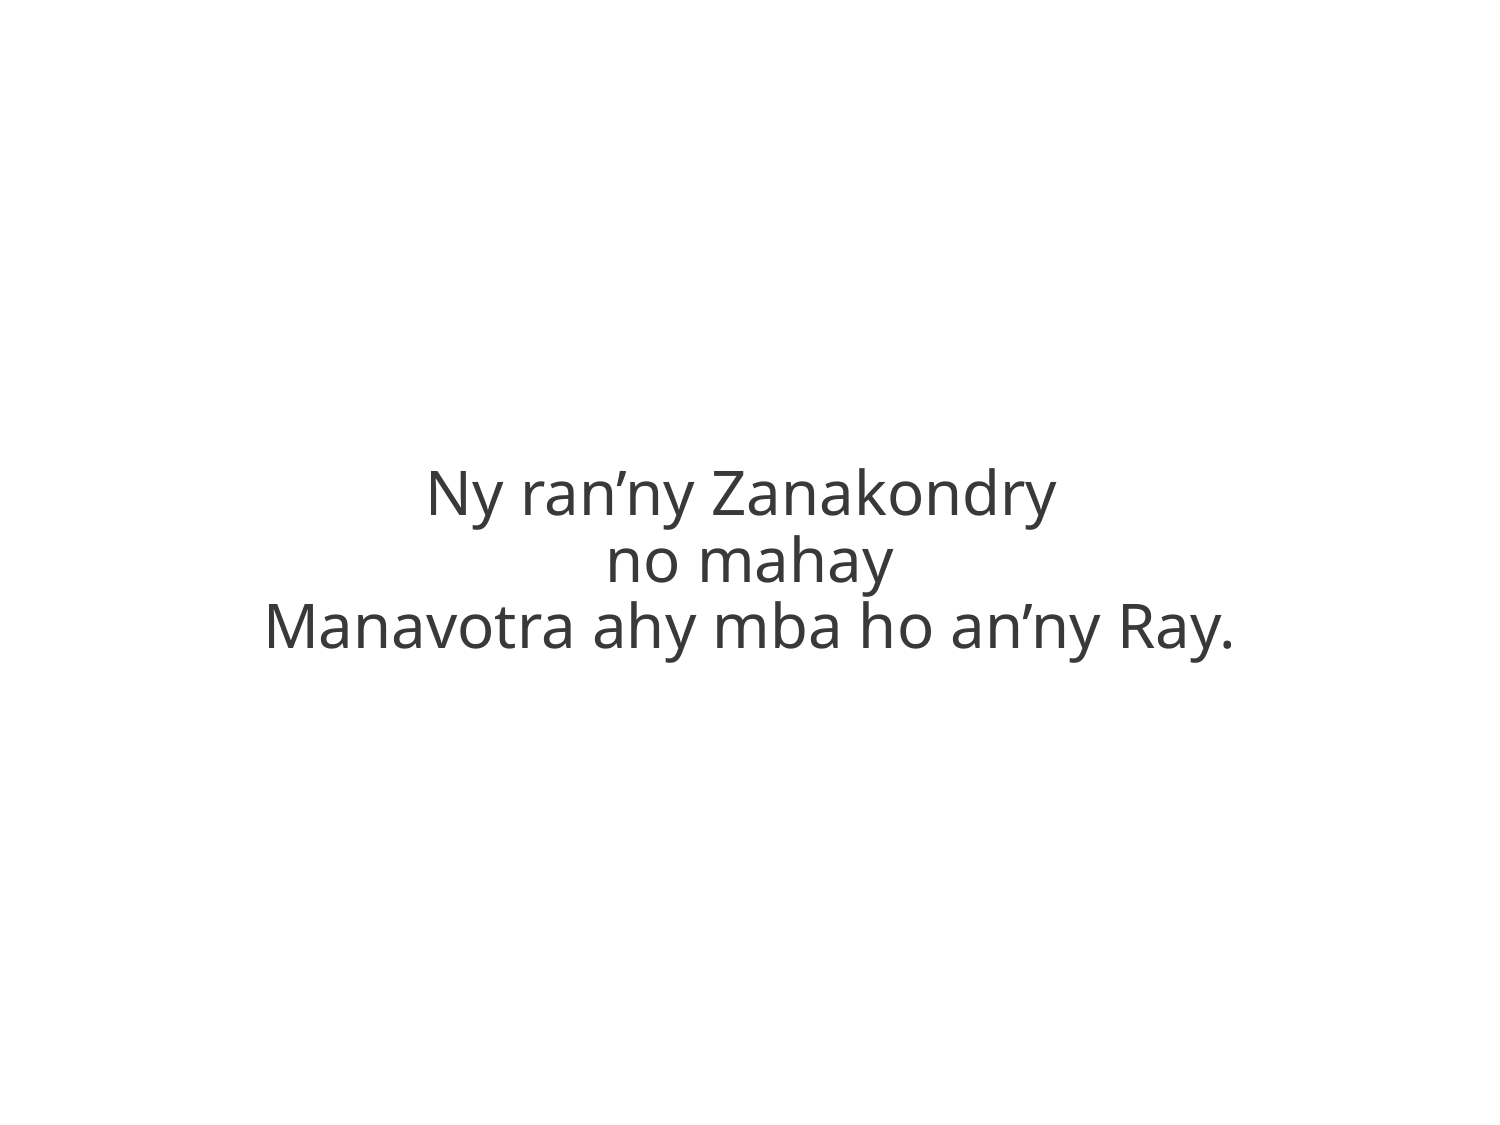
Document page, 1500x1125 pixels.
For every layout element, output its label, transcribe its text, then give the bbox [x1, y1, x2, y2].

title Ny ran’ny Zanakondry no mahay Manavotra ahy mba ho an’ny Ray. [103, 453, 1397, 672]
